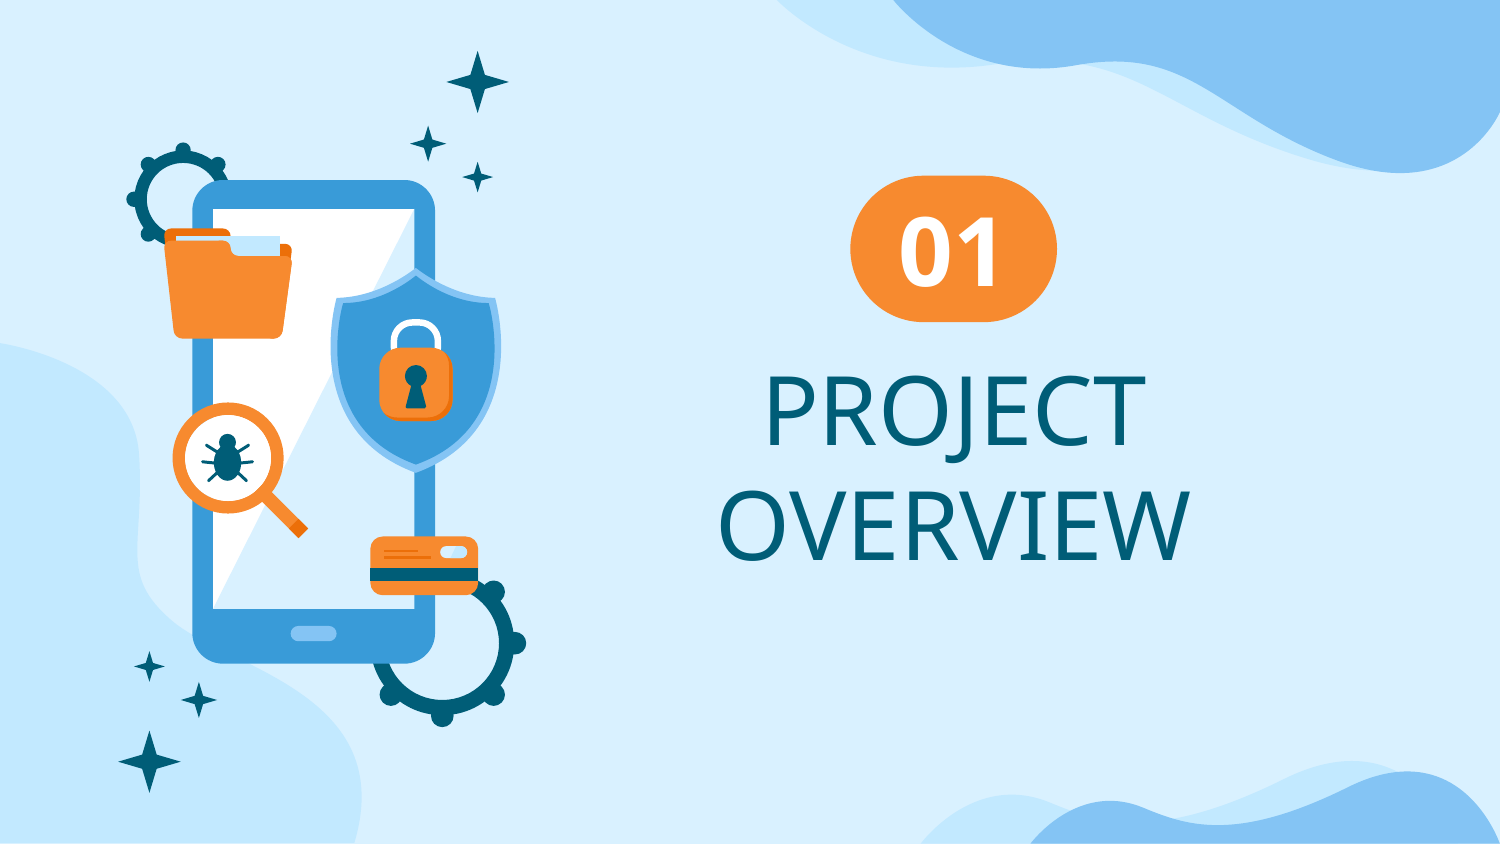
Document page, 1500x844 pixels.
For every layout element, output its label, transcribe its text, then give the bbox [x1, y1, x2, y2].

title PROJECT OVERVIEW [540, 334, 1382, 598]
title 01 [850, 175, 1058, 323]
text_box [117, 50, 535, 794]
